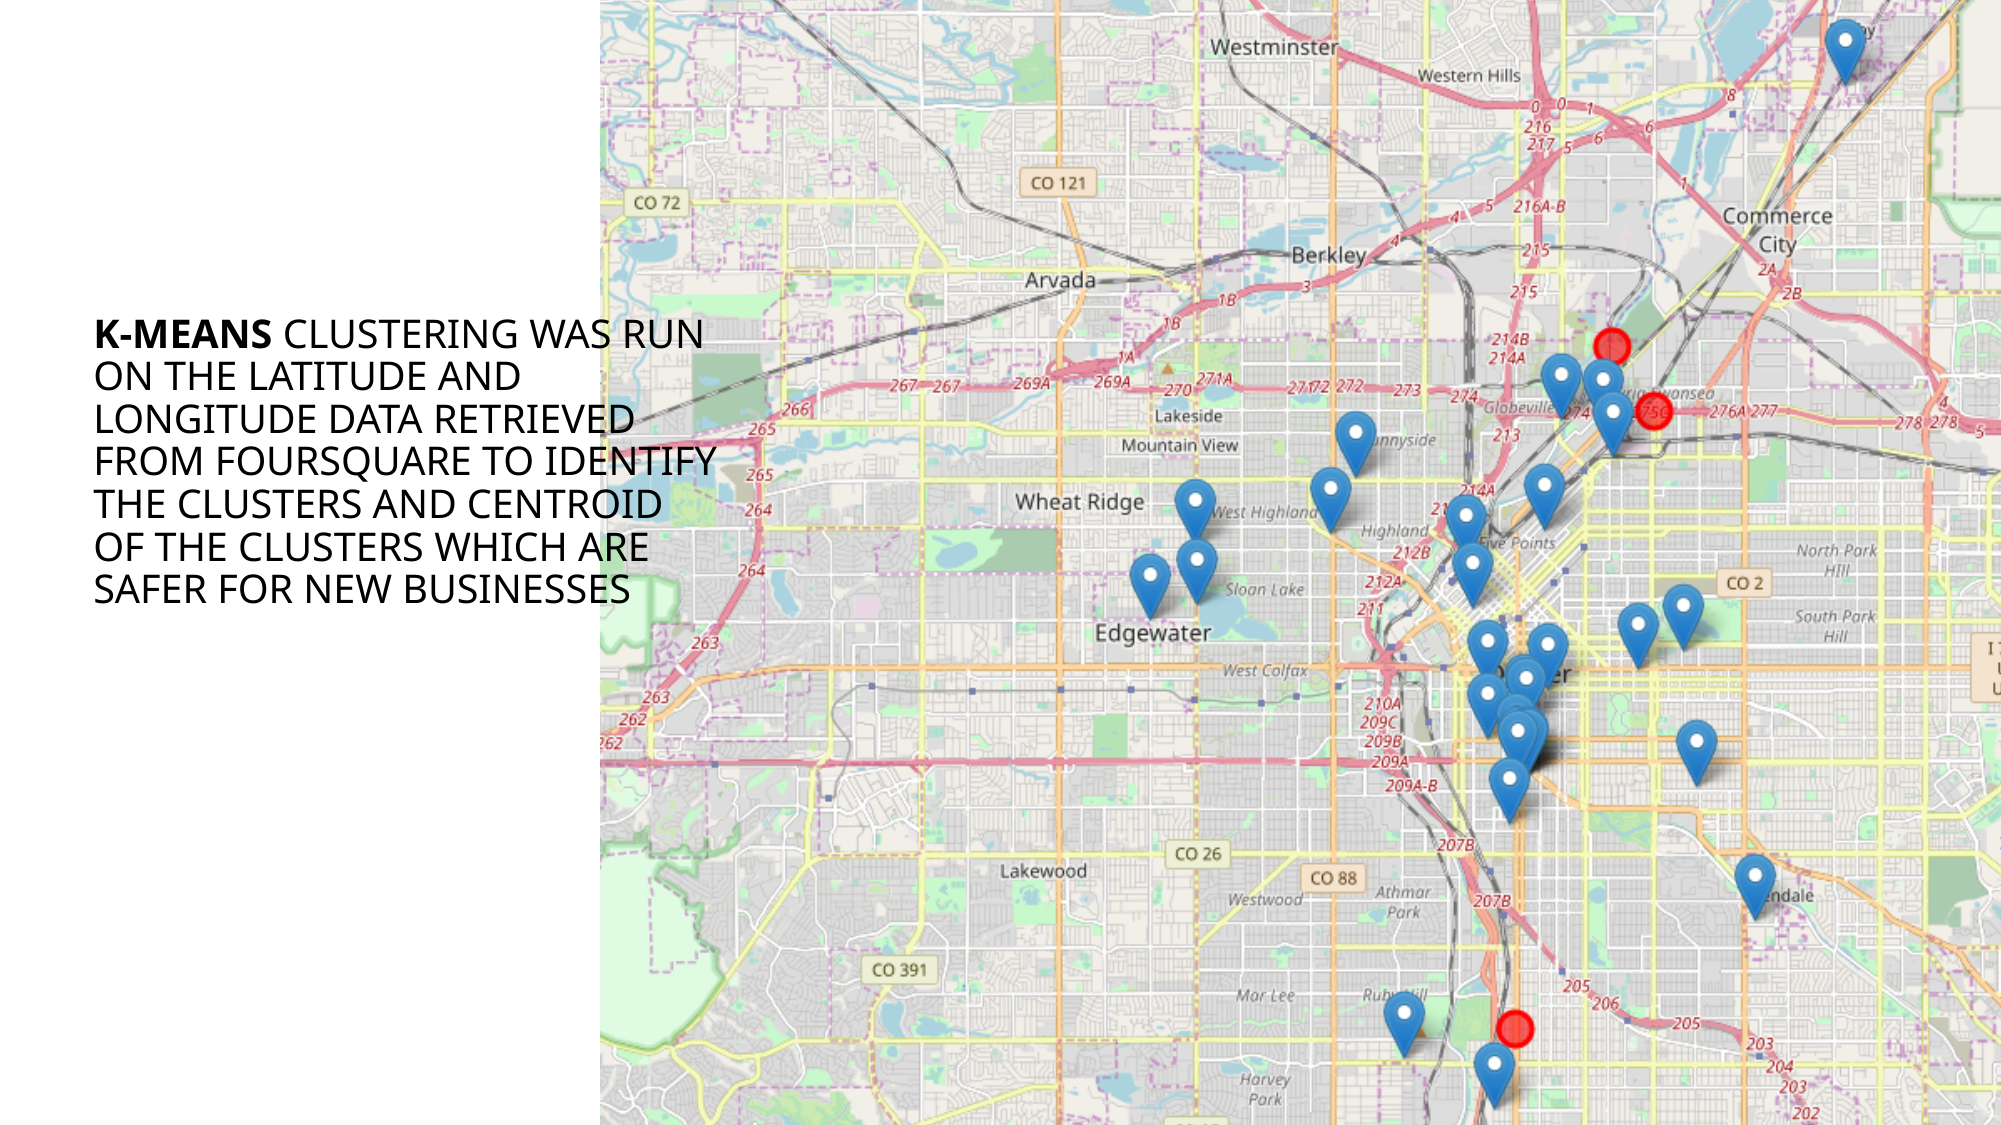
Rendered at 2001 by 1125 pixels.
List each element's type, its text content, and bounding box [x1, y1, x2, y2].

picture [600, 0, 2001, 1125]
title K-means clustering was run on the latitude and longitude data retrieved from foursquare to identify the clusters and centroid of the clusters which are safer for new businesses [78, 184, 599, 710]
